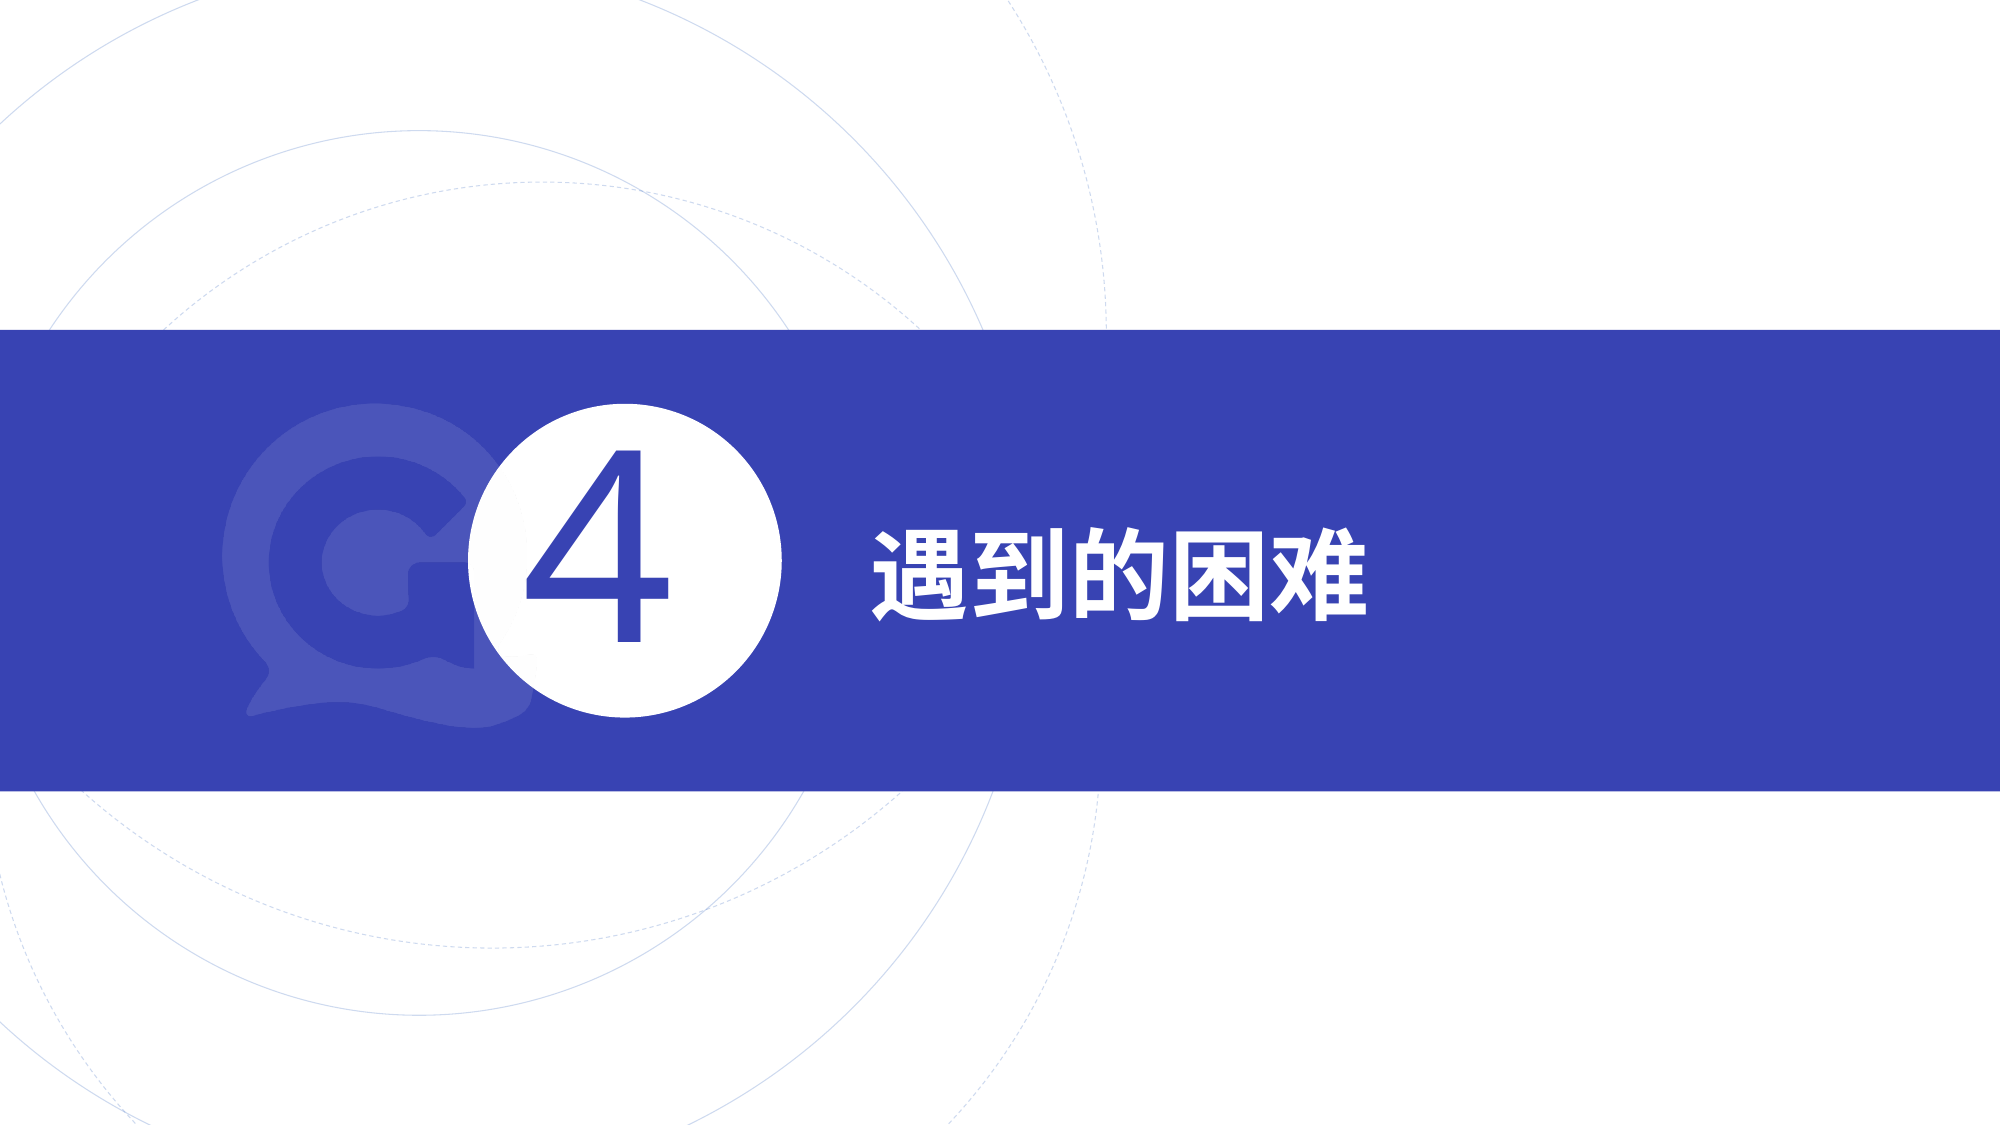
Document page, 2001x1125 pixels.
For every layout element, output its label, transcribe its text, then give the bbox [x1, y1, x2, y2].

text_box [0, 0, 1107, 1125]
picture [222, 403, 537, 728]
text_box 遇到的困难 [1107, 504, 1914, 640]
text_box [1107, 329, 2000, 792]
